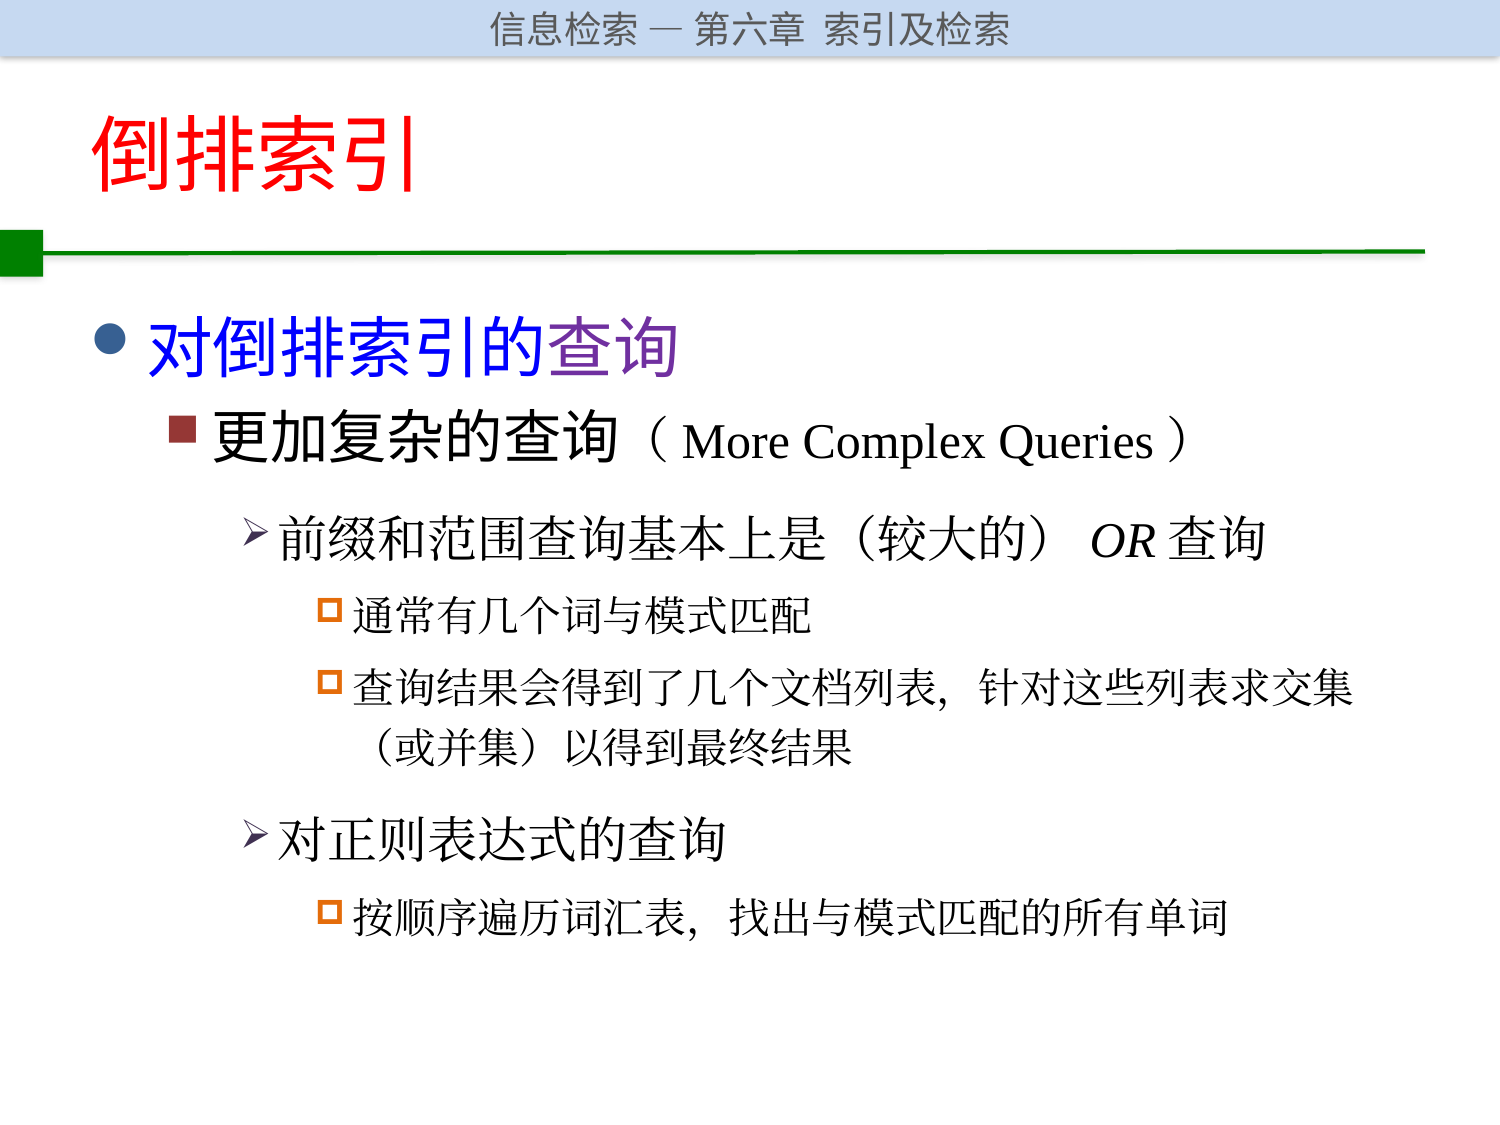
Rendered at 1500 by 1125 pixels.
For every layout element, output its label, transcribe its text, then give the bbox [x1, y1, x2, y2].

list 对倒排索引的查询 更加复杂的查询（More Complex Queries） 前缀和范围查询基本上是（较大的）OR查询 通常有几个词与模式匹配 查询结果会得到了几个文档列表，针对这些列表求交集（或并集）以得到最终结果 对正则表达式的查询 按顺序遍历词汇表，找出与模式匹配的所有单词 [75, 282, 1425, 1075]
title 倒排索引 [75, 83, 1425, 220]
